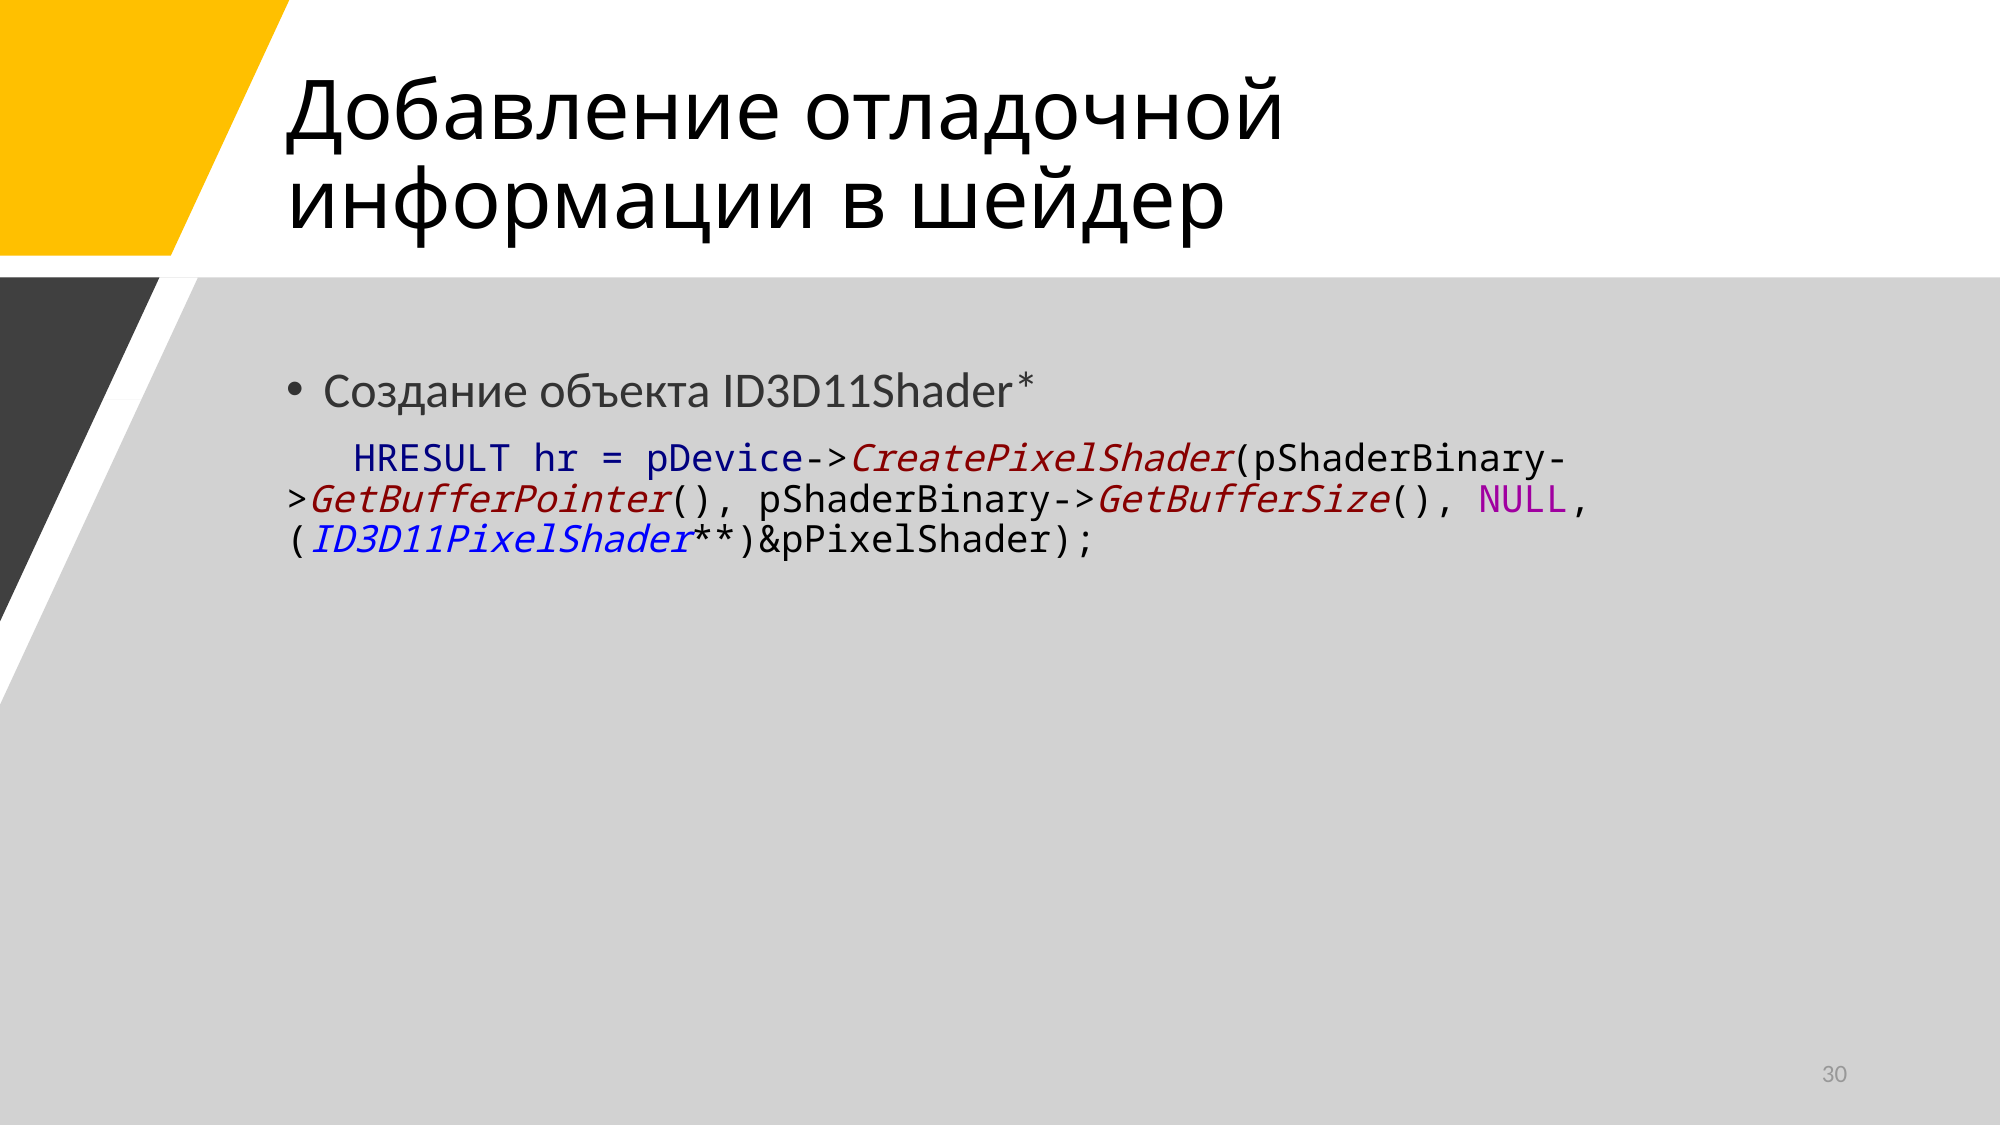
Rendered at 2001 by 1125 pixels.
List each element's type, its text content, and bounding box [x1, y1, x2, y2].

text_box [0, 0, 291, 257]
text_box [0, 276, 162, 622]
slide_number 30 [1412, 1042, 1863, 1103]
list Создание объекта ID3D11Shader* HRESULT hr = pDevice->CreatePixelShader(pShaderBinary->GetBufferPointer(), pShaderBinary->GetBufferSize(), NULL, (ID3D11PixelShader**)&pPixelShader); [271, 356, 1808, 1020]
text_box [0, 276, 2000, 1125]
title Добавление отладочной информации в шейдер [271, 60, 1808, 255]
